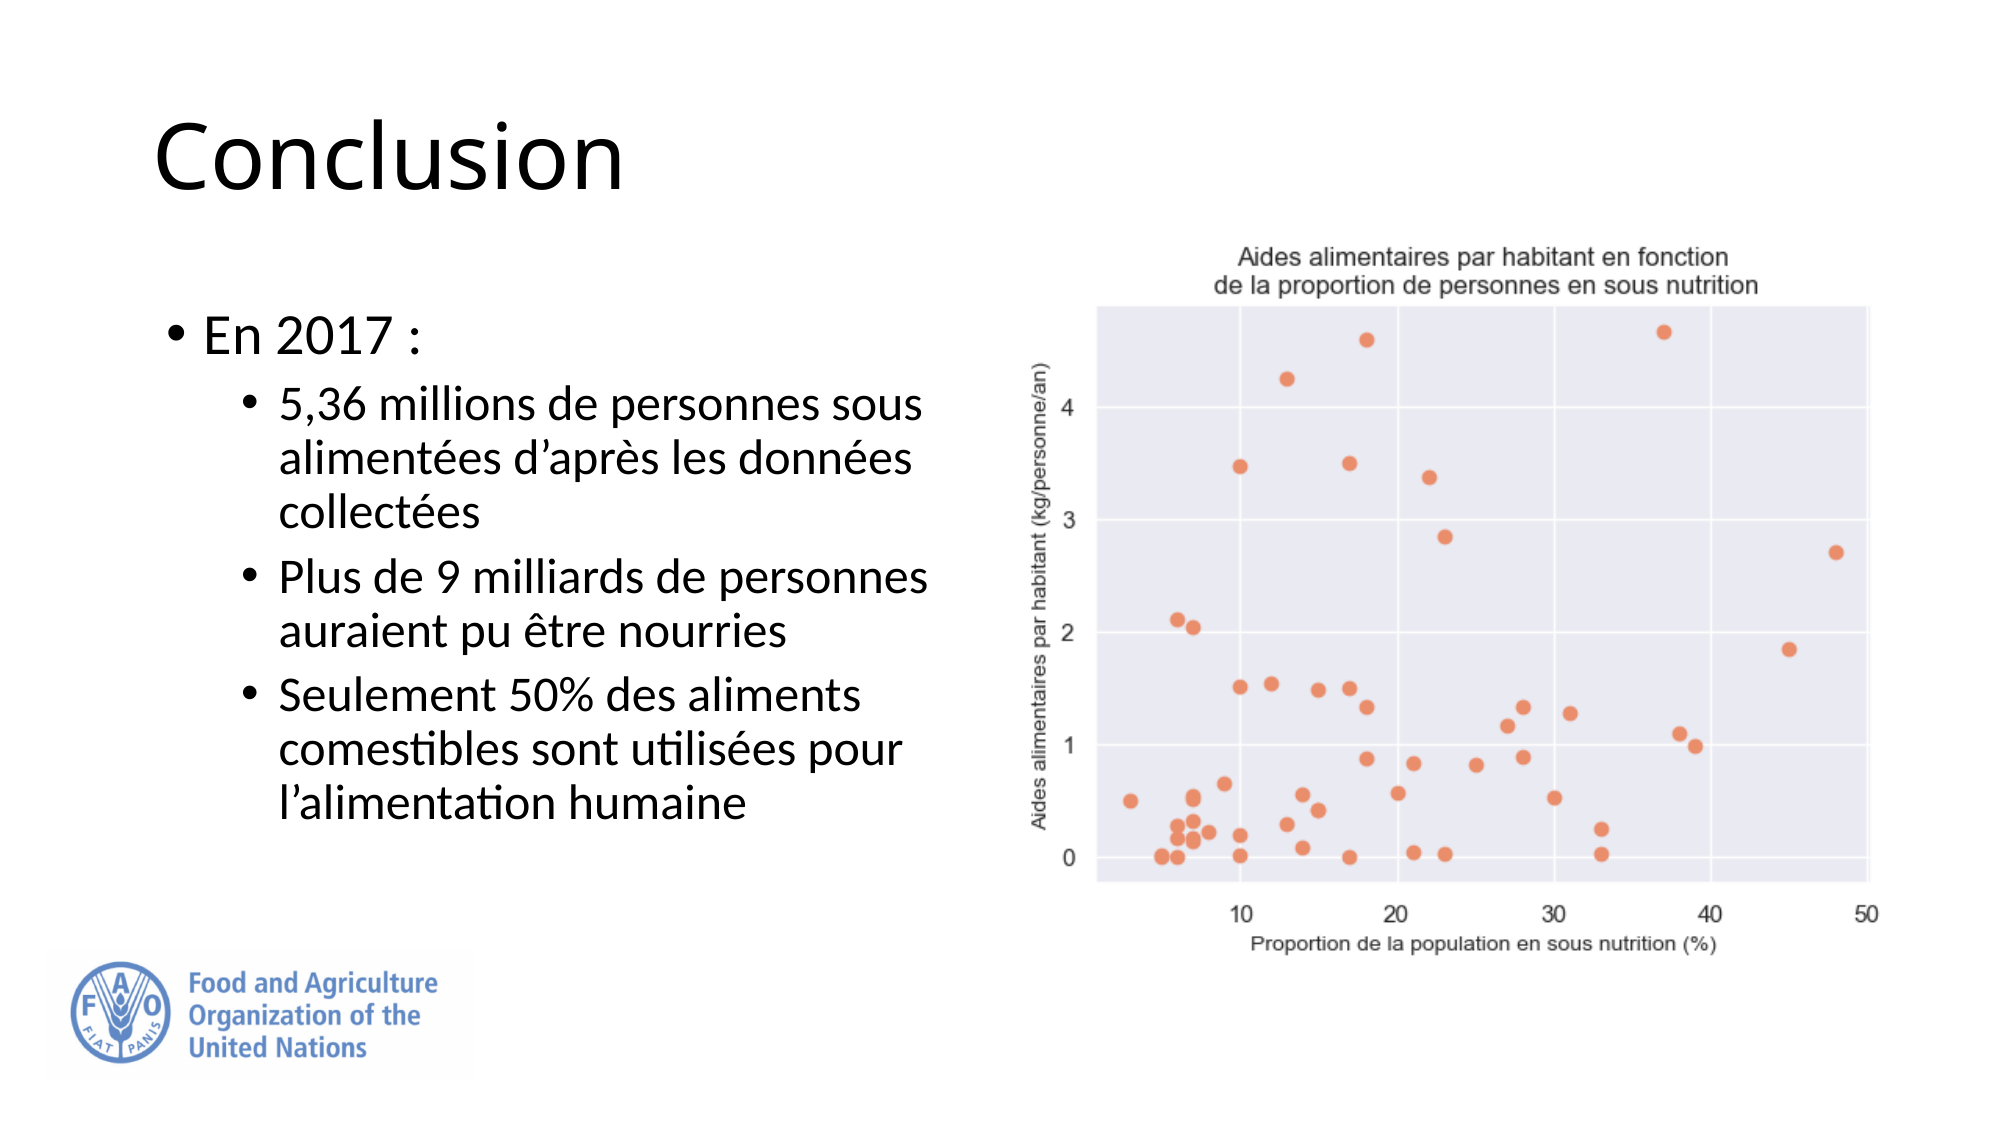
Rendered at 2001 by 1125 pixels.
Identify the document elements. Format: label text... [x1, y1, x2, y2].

list En 2017 : 5,36 millions de personnes sous alimentées d’après les données collectées Plus de 9 milliards de personnes auraient pu être nourries Seulement 50% des aliments comestibles sont utilisées pour l’alimentation humaine [151, 296, 959, 1050]
picture [44, 948, 475, 1078]
title Conclusion [137, 59, 1863, 261]
picture [1016, 227, 1939, 982]
